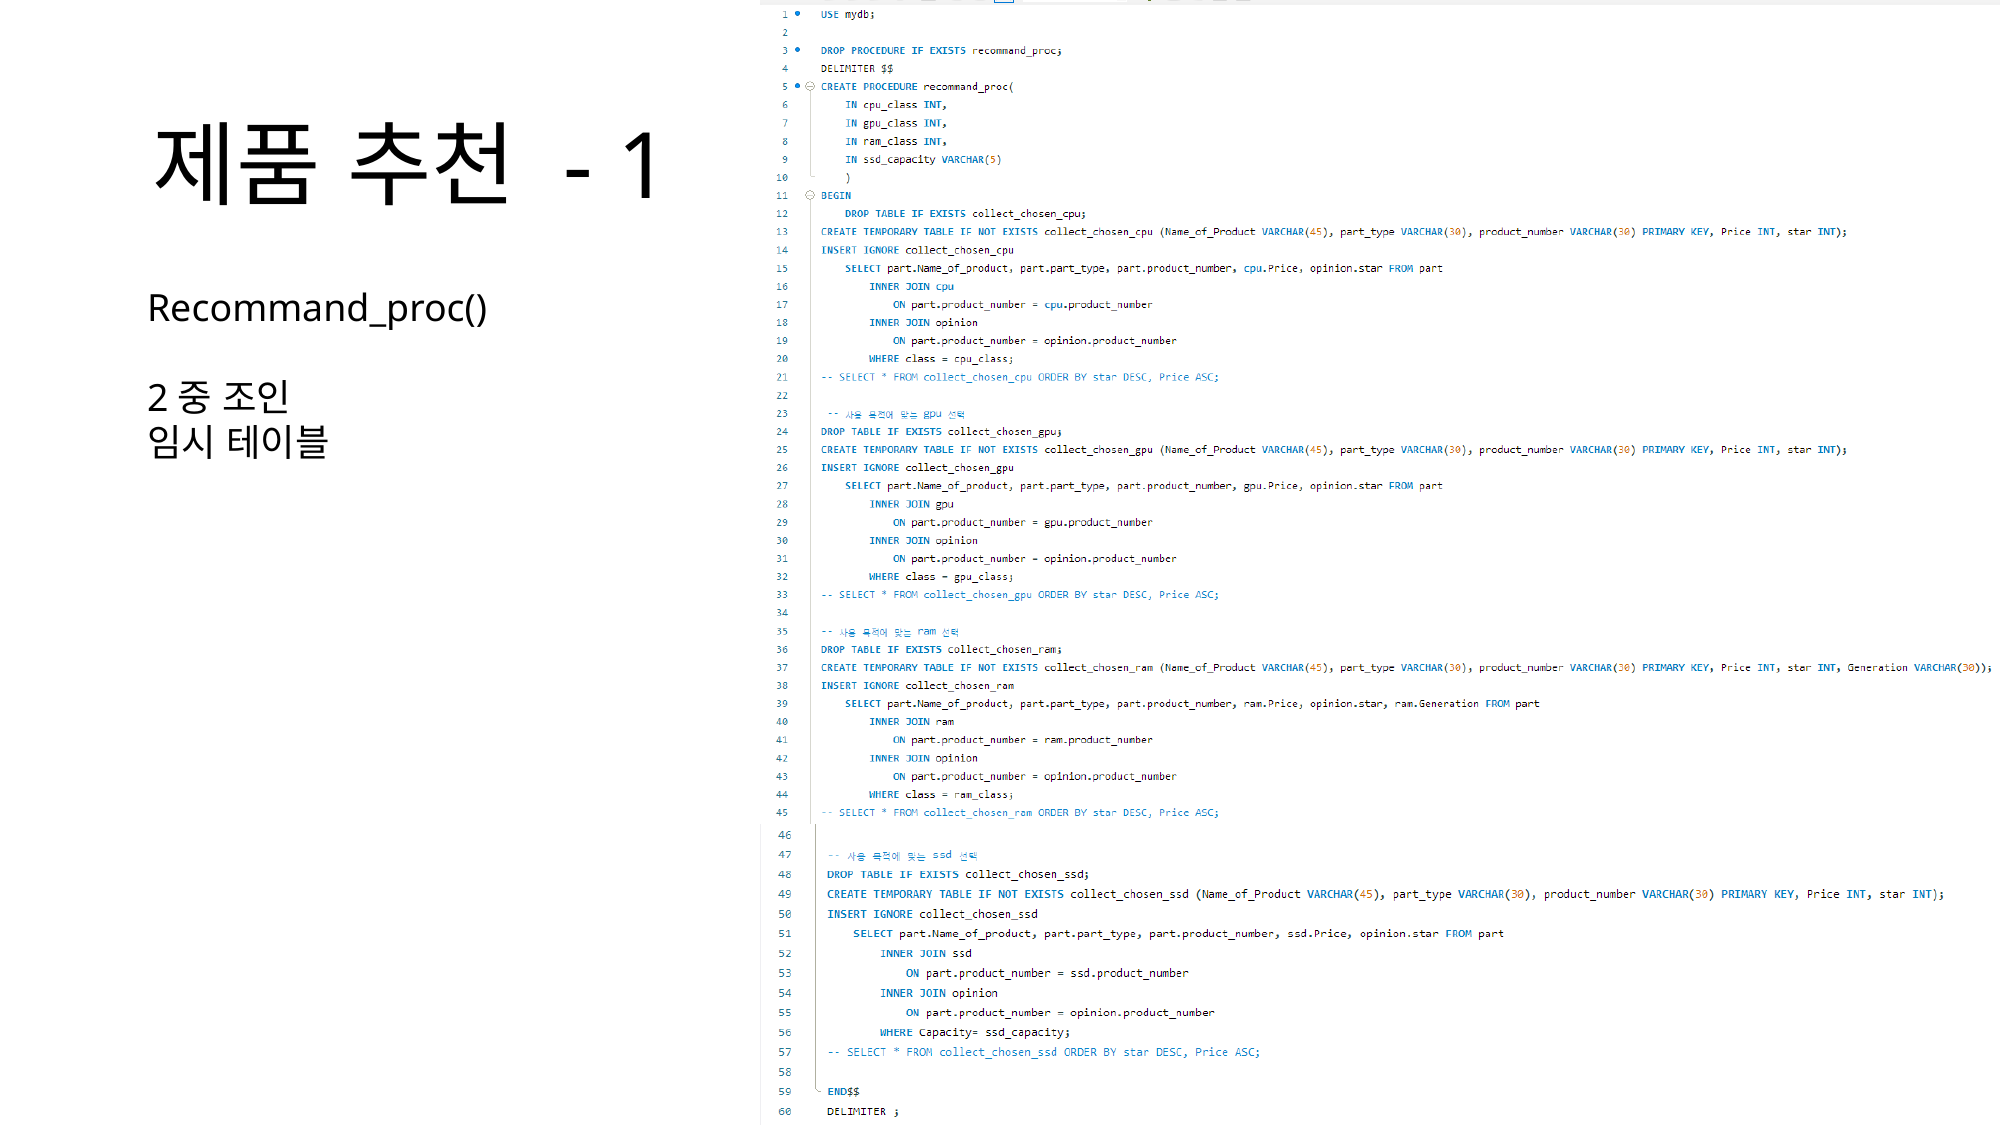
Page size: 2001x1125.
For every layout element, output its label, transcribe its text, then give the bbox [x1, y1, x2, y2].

title 제품 추천 - 1 [137, 59, 760, 278]
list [760, 0, 2000, 825]
text_box Recommand_proc() 2중 조인 임시 테이블 [132, 276, 502, 472]
picture [760, 824, 1951, 1125]
